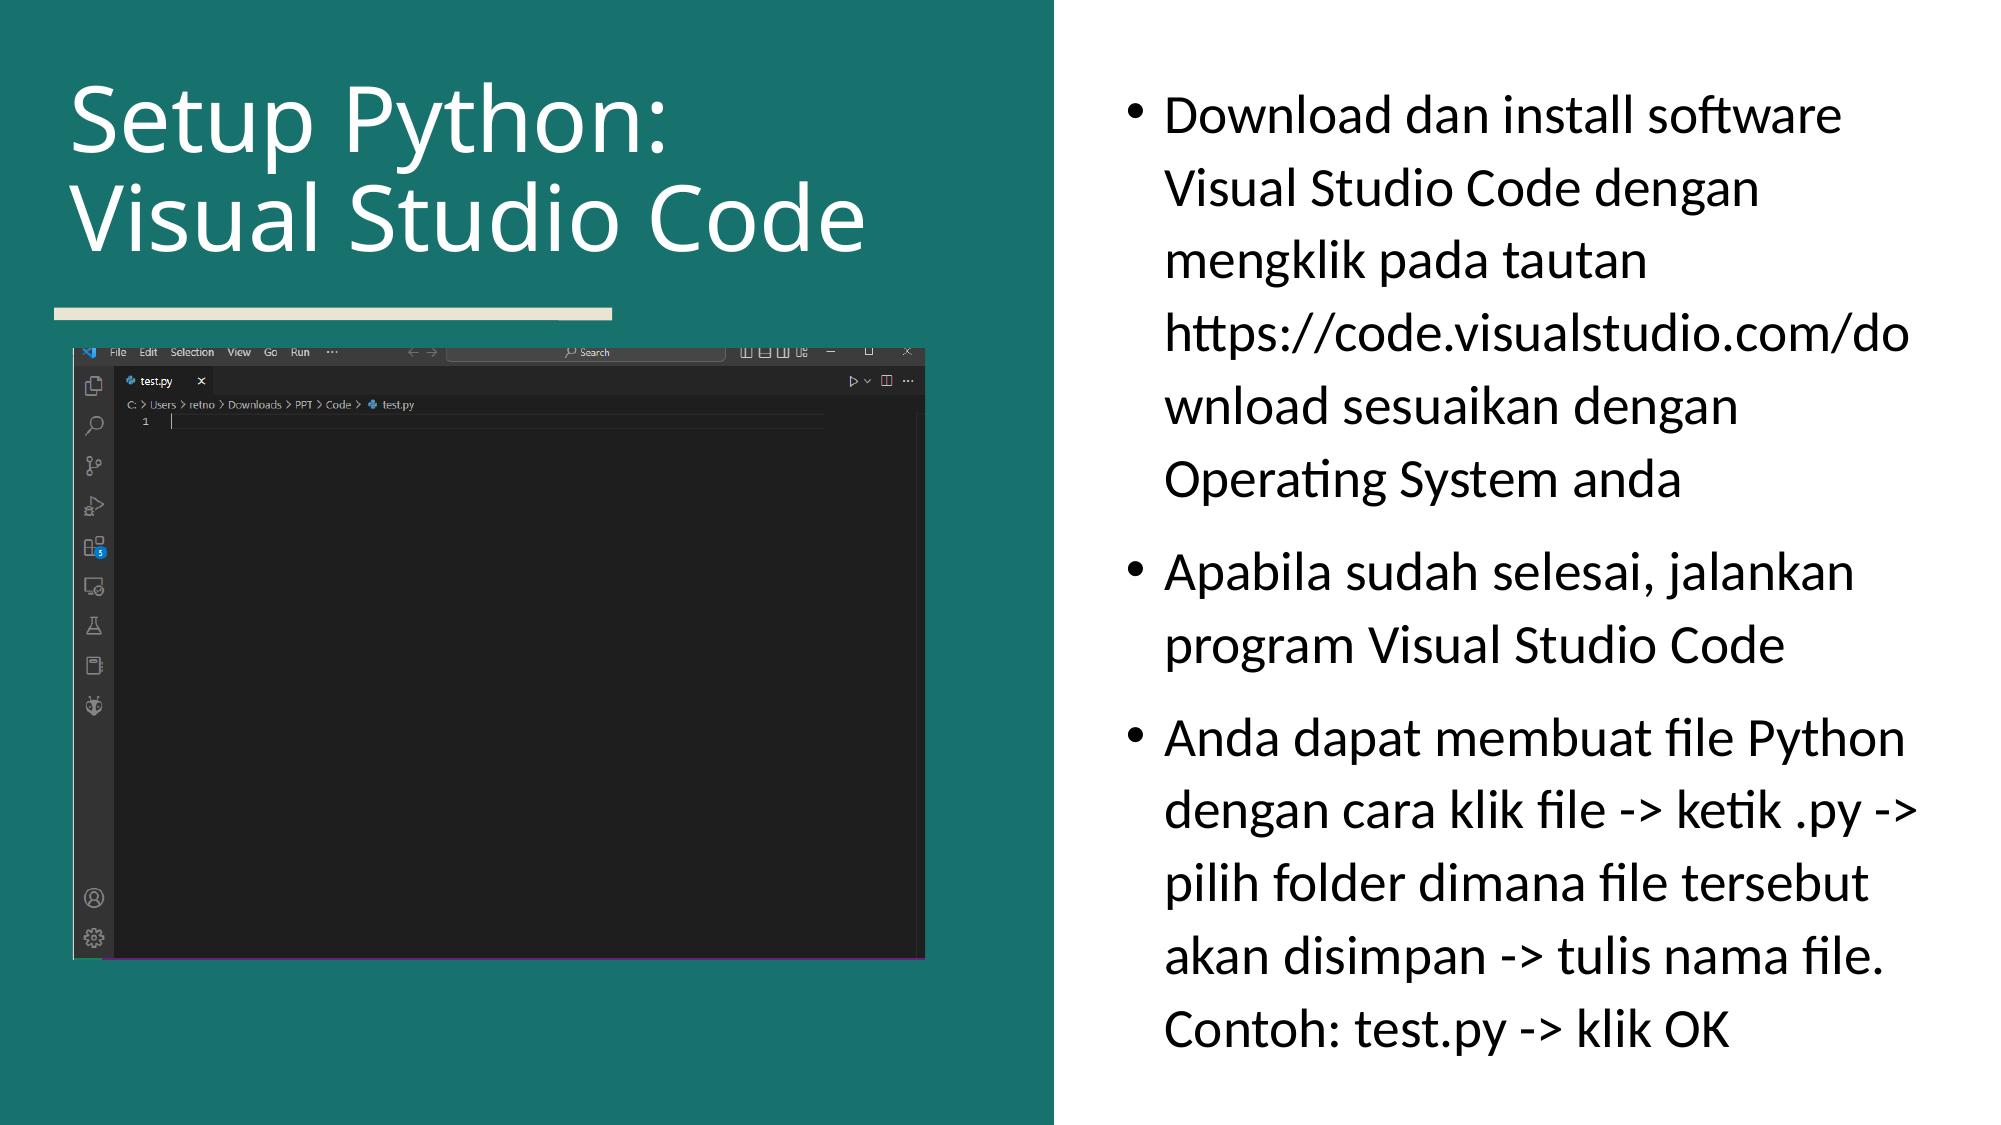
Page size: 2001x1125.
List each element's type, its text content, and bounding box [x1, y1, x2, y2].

title Setup Python: Visual Studio Code [54, 63, 949, 282]
list Download dan install software Visual Studio Code dengan mengklik pada tautan https://code.visualstudio.com/download sesuaikan dengan Operating System anda Apabila sudah selesai, jalankan program Visual Studio Code Anda dapat membuat file Python dengan cara klik file -> ketik .py -> pilih folder dimana file tersebut akan disimpan -> tulis nama file. Contoh: test.py -> klik OK [1110, 63, 1946, 1081]
picture [72, 348, 926, 960]
